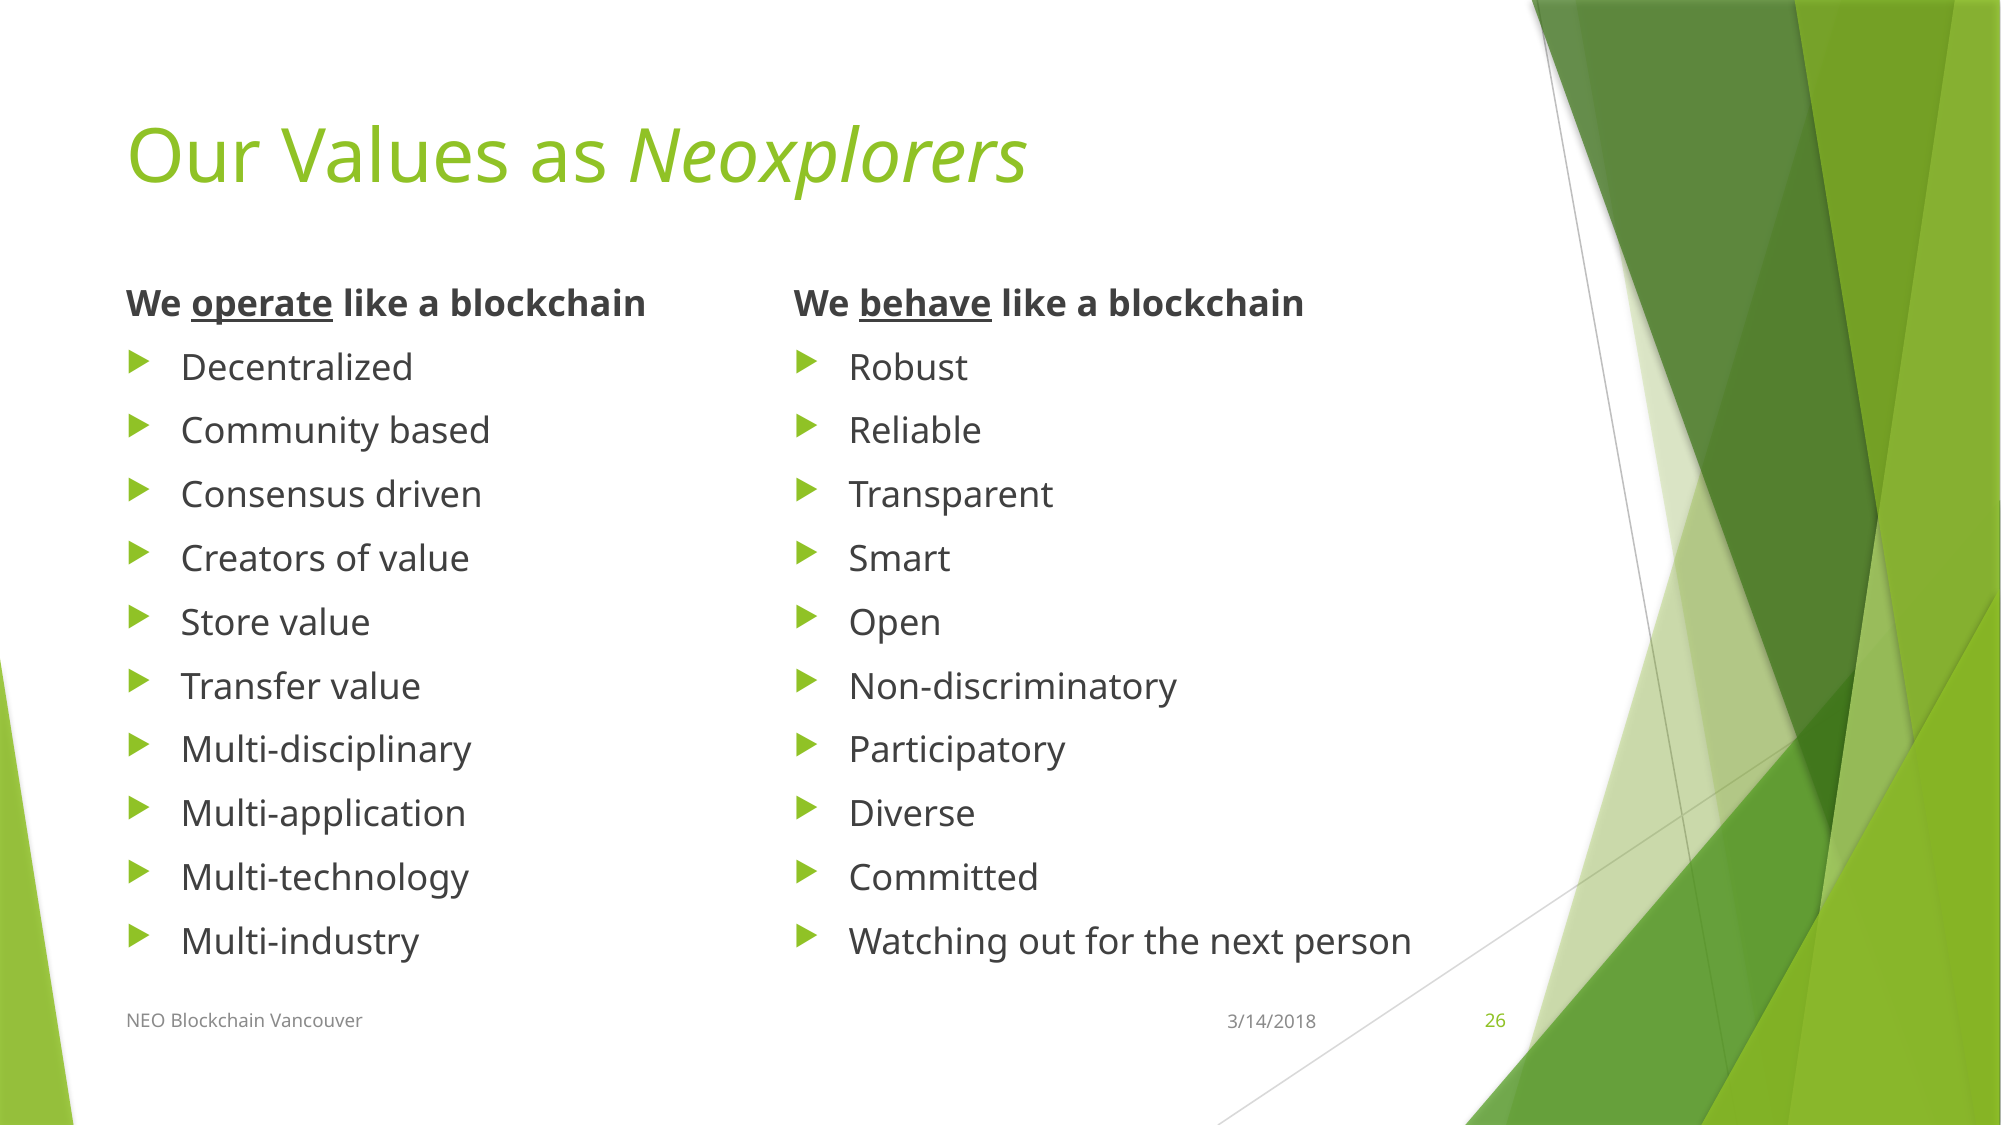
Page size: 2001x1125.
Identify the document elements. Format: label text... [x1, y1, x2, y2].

title Our Values as Neoxplorers [111, 99, 1794, 268]
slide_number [1181, 991, 1332, 1051]
footer NEO Blockchain Vancouver [111, 991, 1145, 1051]
slide_number 26 [1409, 991, 1522, 1051]
list We behave like a blockchain Robust Reliable Transparent Smart Open Non-discriminatory Participatory Diverse Committed Watching out for the next person [778, 272, 1466, 970]
list We operate like a blockchain Decentralized Community based Consensus driven Creators of value Store value Transfer value Multi-disciplinary Multi-application Multi-technology Multi-industry [111, 272, 778, 970]
